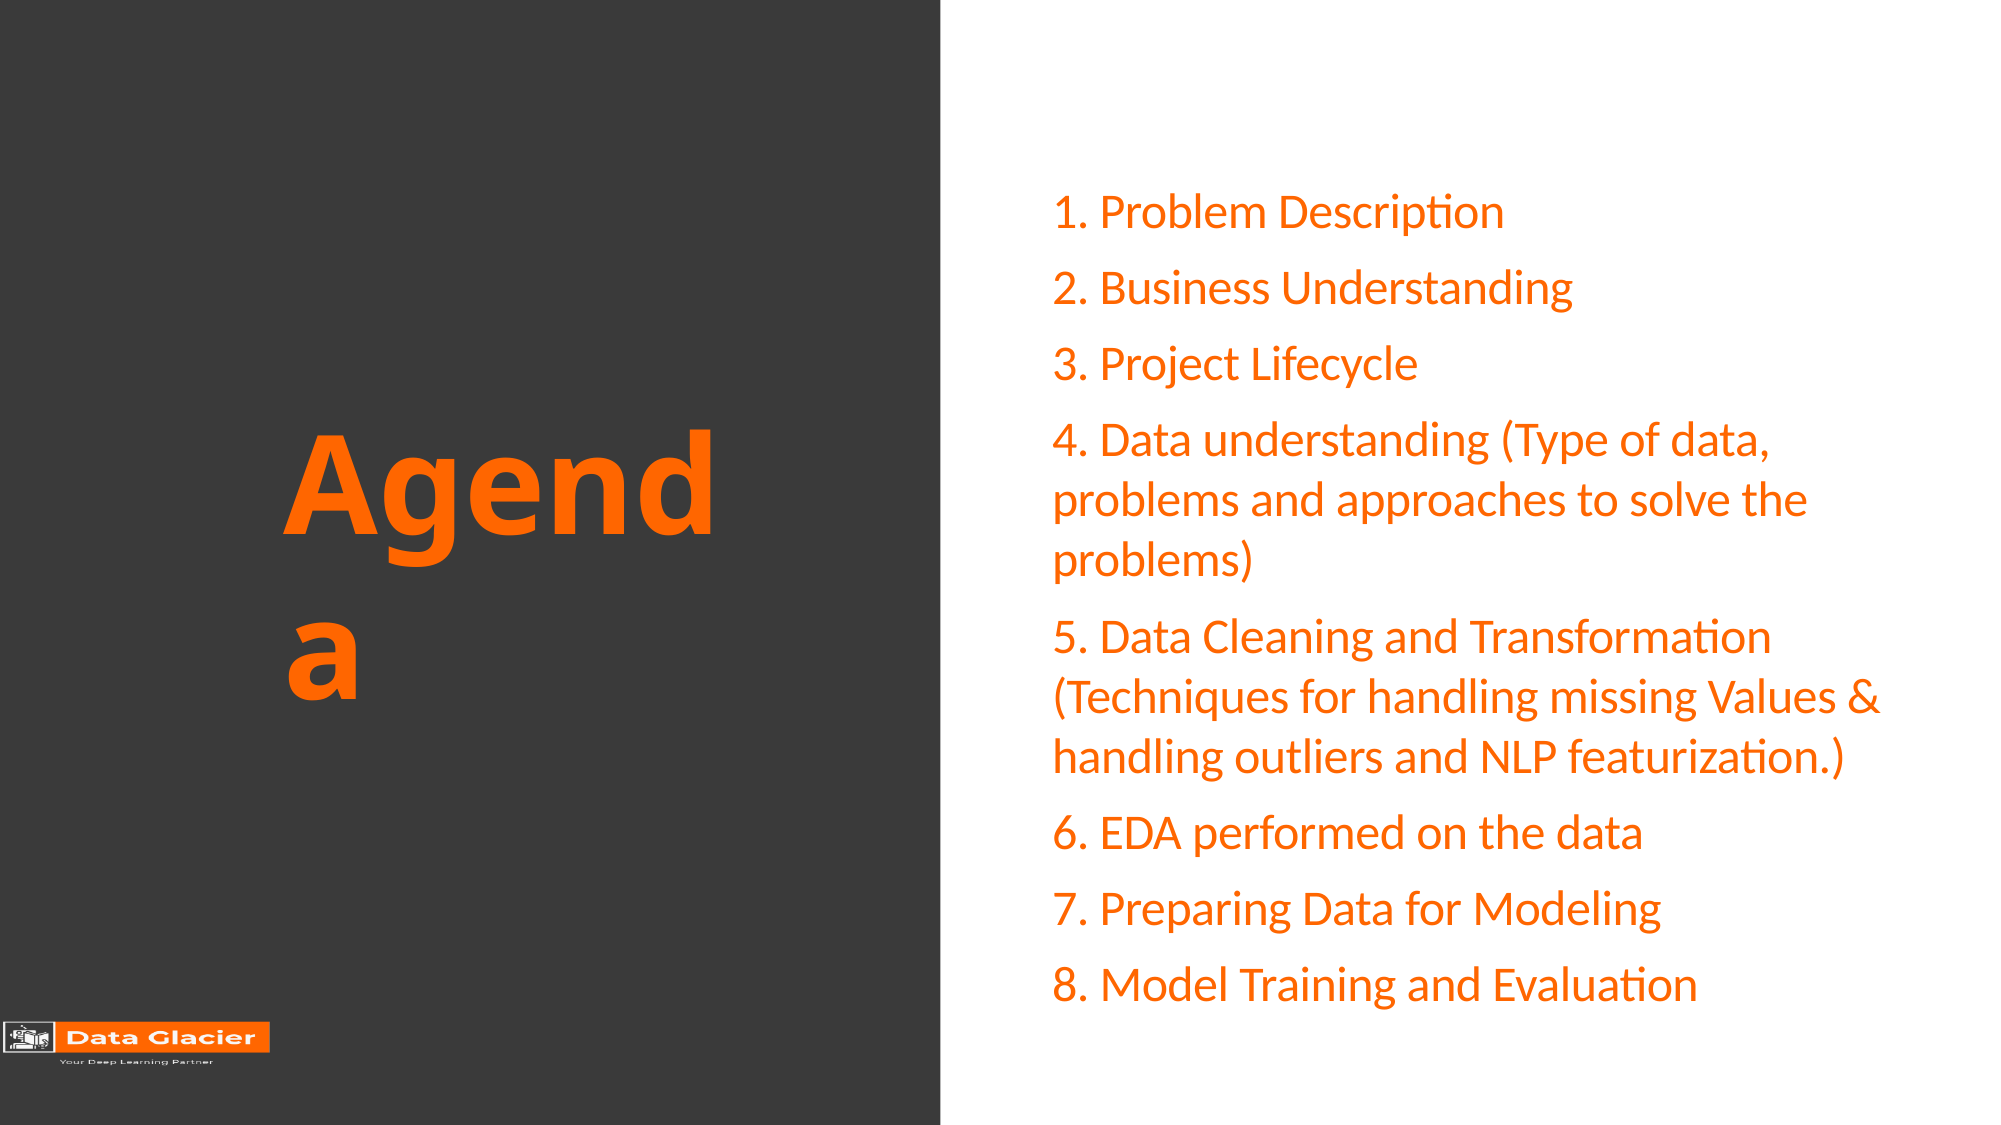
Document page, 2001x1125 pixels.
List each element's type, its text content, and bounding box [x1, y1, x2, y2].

text_box Agenda [281, 394, 728, 727]
text_box 1. Problem Description 2. Business Understanding 3. Project Lifecycle 4. Data understanding (Type of data, problems and approaches to solve the problems) 5. Data Cleaning and Transformation (Techniques for handling missing Values & handling outliers and NLP featurization.) 6. EDA performed on the data 7. Preparing Data for Modeling 8. Model Training and Evaluation [1049, 162, 1950, 1012]
picture [0, 961, 272, 1125]
